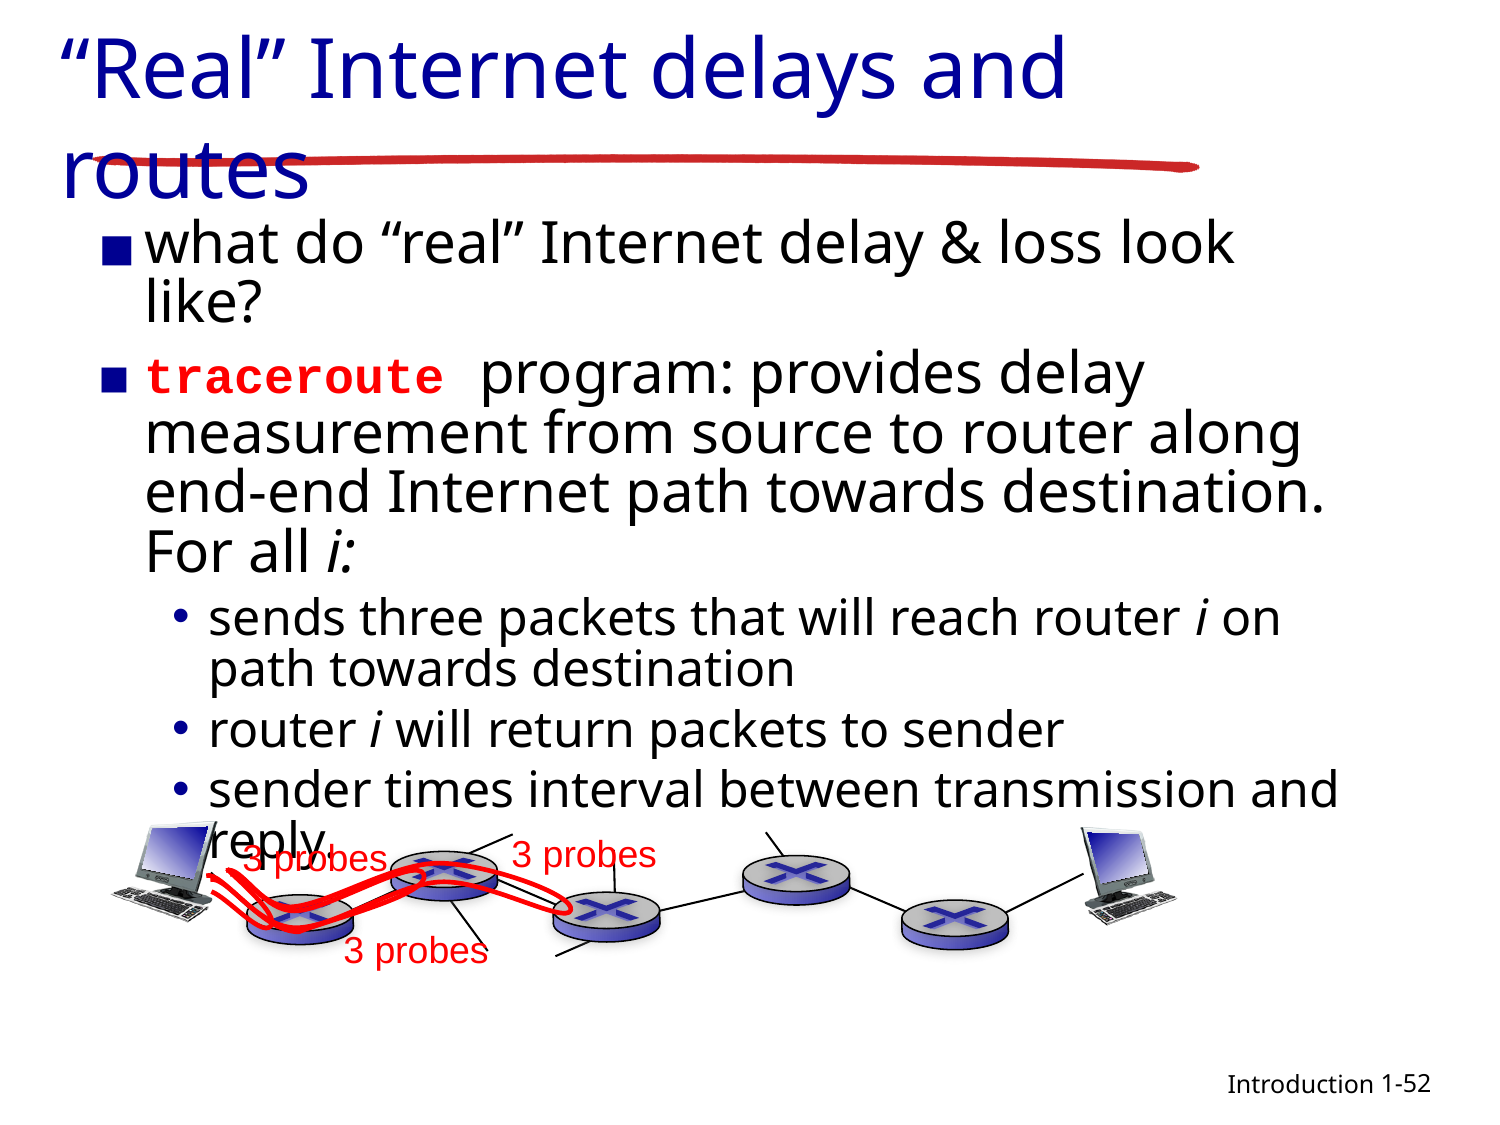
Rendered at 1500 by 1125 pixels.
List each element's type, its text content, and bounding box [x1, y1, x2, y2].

picture [87, 149, 1213, 179]
text_box 3 probes [496, 822, 673, 883]
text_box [838, 882, 919, 917]
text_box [991, 873, 1071, 920]
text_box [494, 878, 575, 913]
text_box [246, 894, 354, 945]
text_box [765, 831, 804, 853]
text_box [1076, 822, 1202, 933]
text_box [340, 880, 417, 916]
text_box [901, 899, 1009, 950]
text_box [449, 909, 488, 952]
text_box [225, 872, 259, 917]
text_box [390, 850, 498, 901]
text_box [84, 815, 220, 930]
title “Real” Internet delays and routes [45, 21, 1321, 209]
text_box [374, 875, 385, 879]
text_box 1-‹#› [1365, 1060, 1477, 1106]
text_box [455, 834, 513, 860]
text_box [742, 855, 850, 906]
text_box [654, 888, 745, 913]
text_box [555, 950, 613, 957]
text_box 3 probes [328, 918, 505, 979]
list what do “real” Internet delay & loss look like? traceroute program: provides delay measurement from source to router along end-end Internet path towards destination. For all i: sends three packets that will reach router i on path towards destination router i will return packets to sender sender times interval between transmission and reply. [82, 208, 1357, 717]
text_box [552, 891, 661, 943]
text_box Introduction [914, 1060, 1390, 1108]
text_box 3 probes [227, 826, 404, 887]
